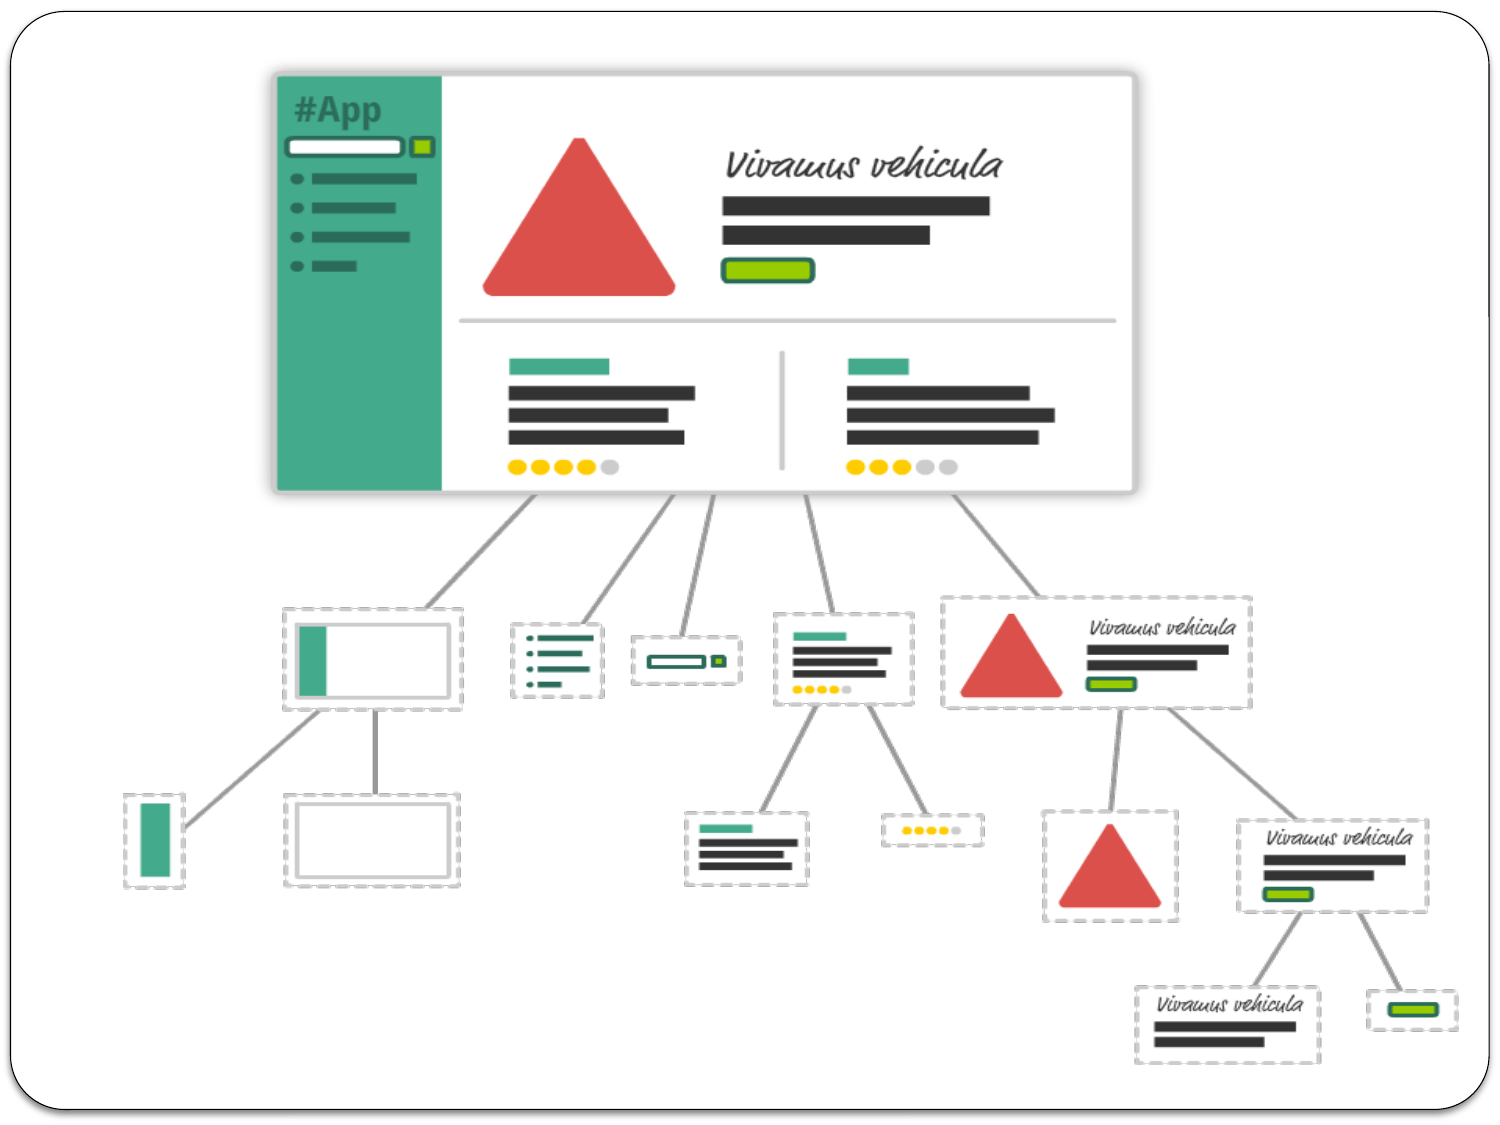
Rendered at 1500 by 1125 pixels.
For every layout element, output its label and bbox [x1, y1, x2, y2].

list [123, 54, 1459, 1065]
